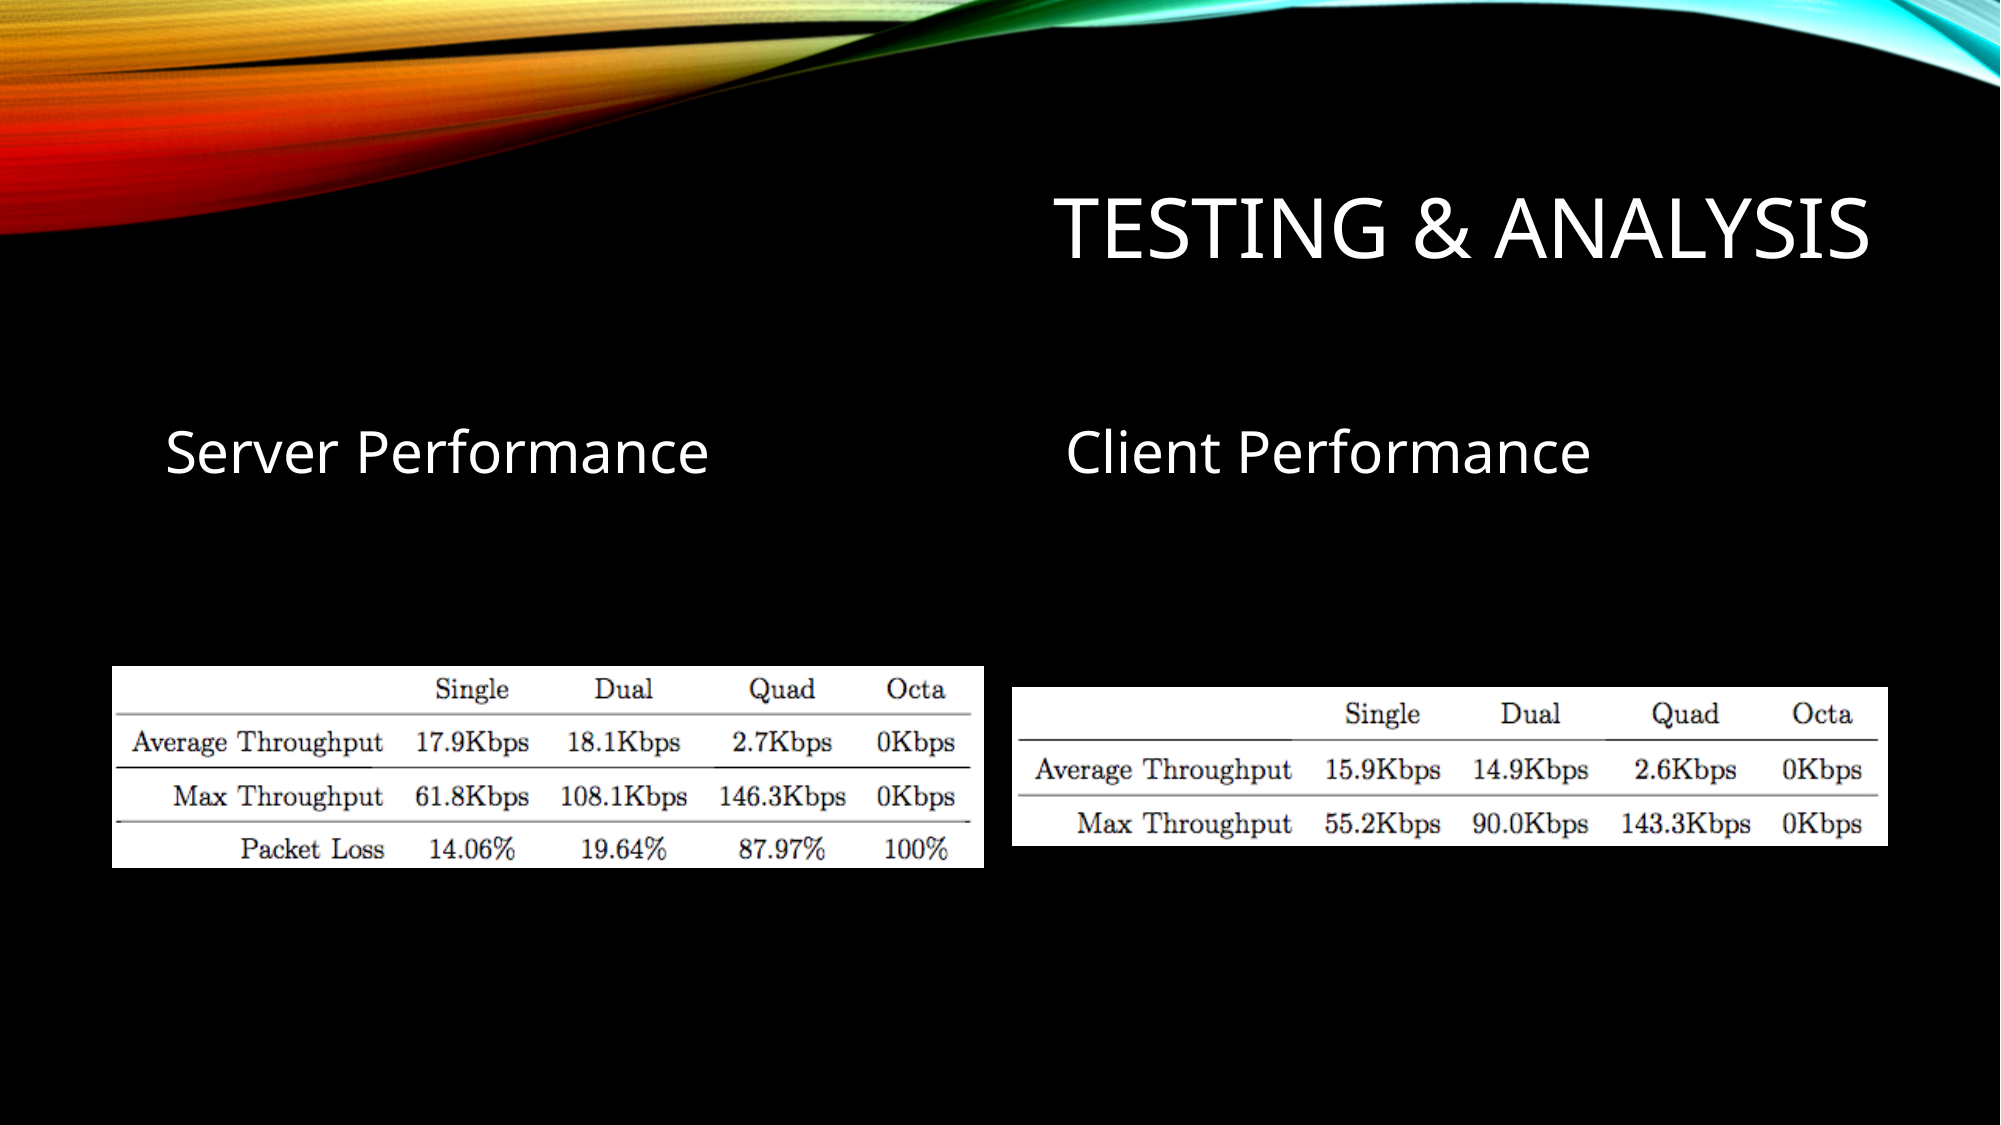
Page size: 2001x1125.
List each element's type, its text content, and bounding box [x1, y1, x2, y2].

picture [0, 0, 2000, 237]
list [112, 666, 985, 868]
list Server Performance [150, 358, 984, 494]
list Client Performance [1050, 358, 1888, 494]
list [1012, 687, 1888, 847]
title Testing & Analysis [474, 125, 1888, 338]
